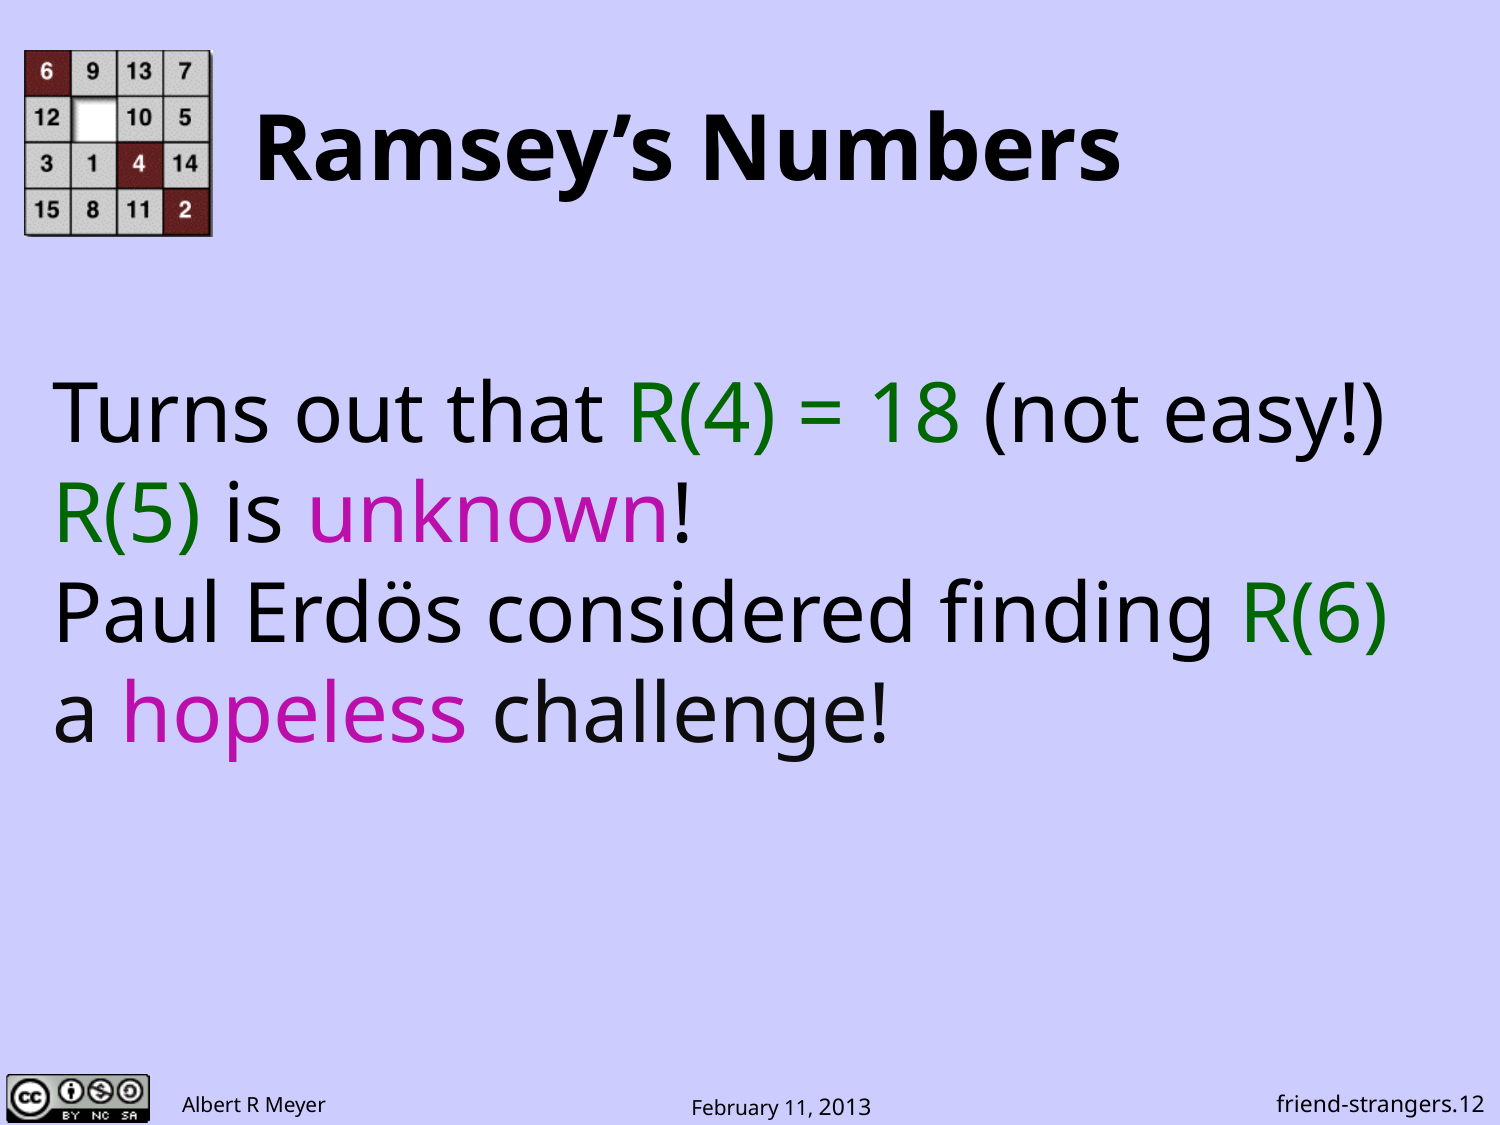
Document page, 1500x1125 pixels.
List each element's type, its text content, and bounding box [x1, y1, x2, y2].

picture [6, 1074, 150, 1123]
text_box Turns out that R(4) = 18 (not easy!) R(5) is unknown! Paul Erdös considered finding R(6) a hopeless challenge! [37, 352, 1463, 767]
title Ramsey’s Numbers [237, 49, 1476, 238]
slide_number friend-strangers.12 [1257, 1081, 1500, 1125]
picture [24, 50, 213, 237]
